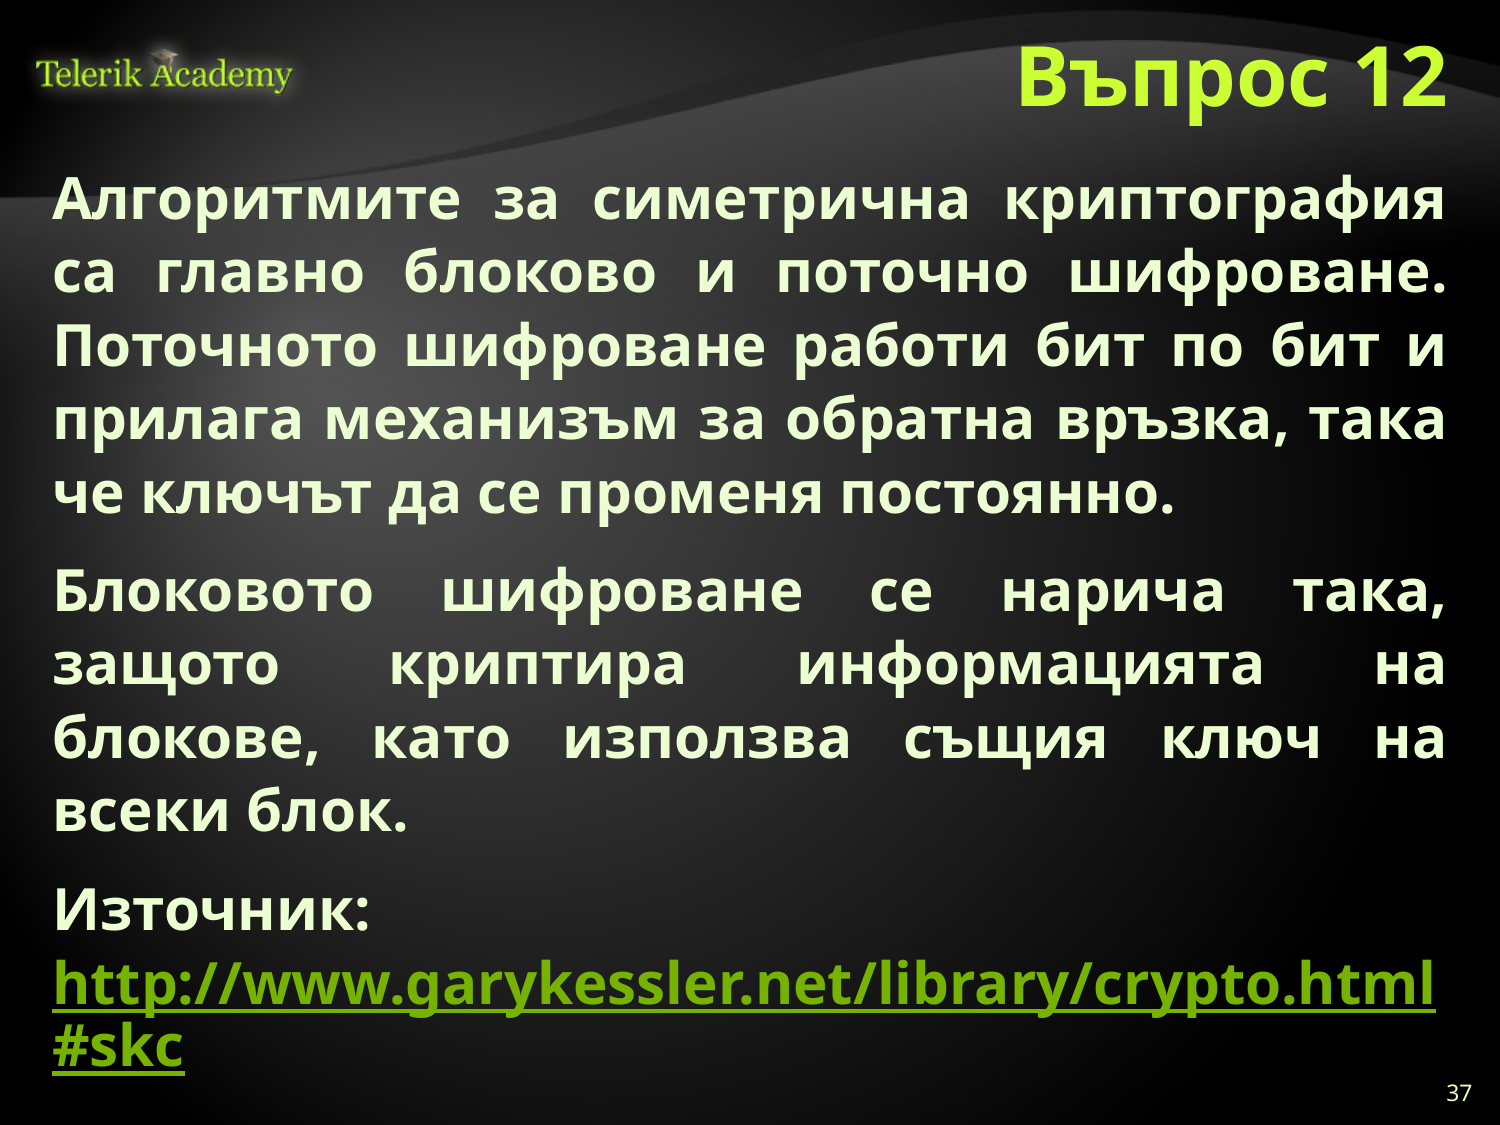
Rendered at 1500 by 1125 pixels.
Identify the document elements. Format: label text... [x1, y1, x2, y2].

slide_number 37 [1412, 1074, 1488, 1113]
title Въпрос 12 [300, 12, 1463, 149]
picture [0, 0, 1500, 1125]
list Алгоритмите за симетрична криптография са главно блоково и поточно шифроване. Поточното шифроване работи бит по бит и прилага механизъм за обратна връзка, така че ключът да се променя постоянно. Блоковото шифроване се нарича така, защото криптира информацията на блокове, като използва същия ключ на всеки блок. Източник: http://www.garykessler.net/library/crypto.html#skc http://en.wikipedia.org/wiki/Symmetric_cryptography [37, 149, 1463, 1075]
